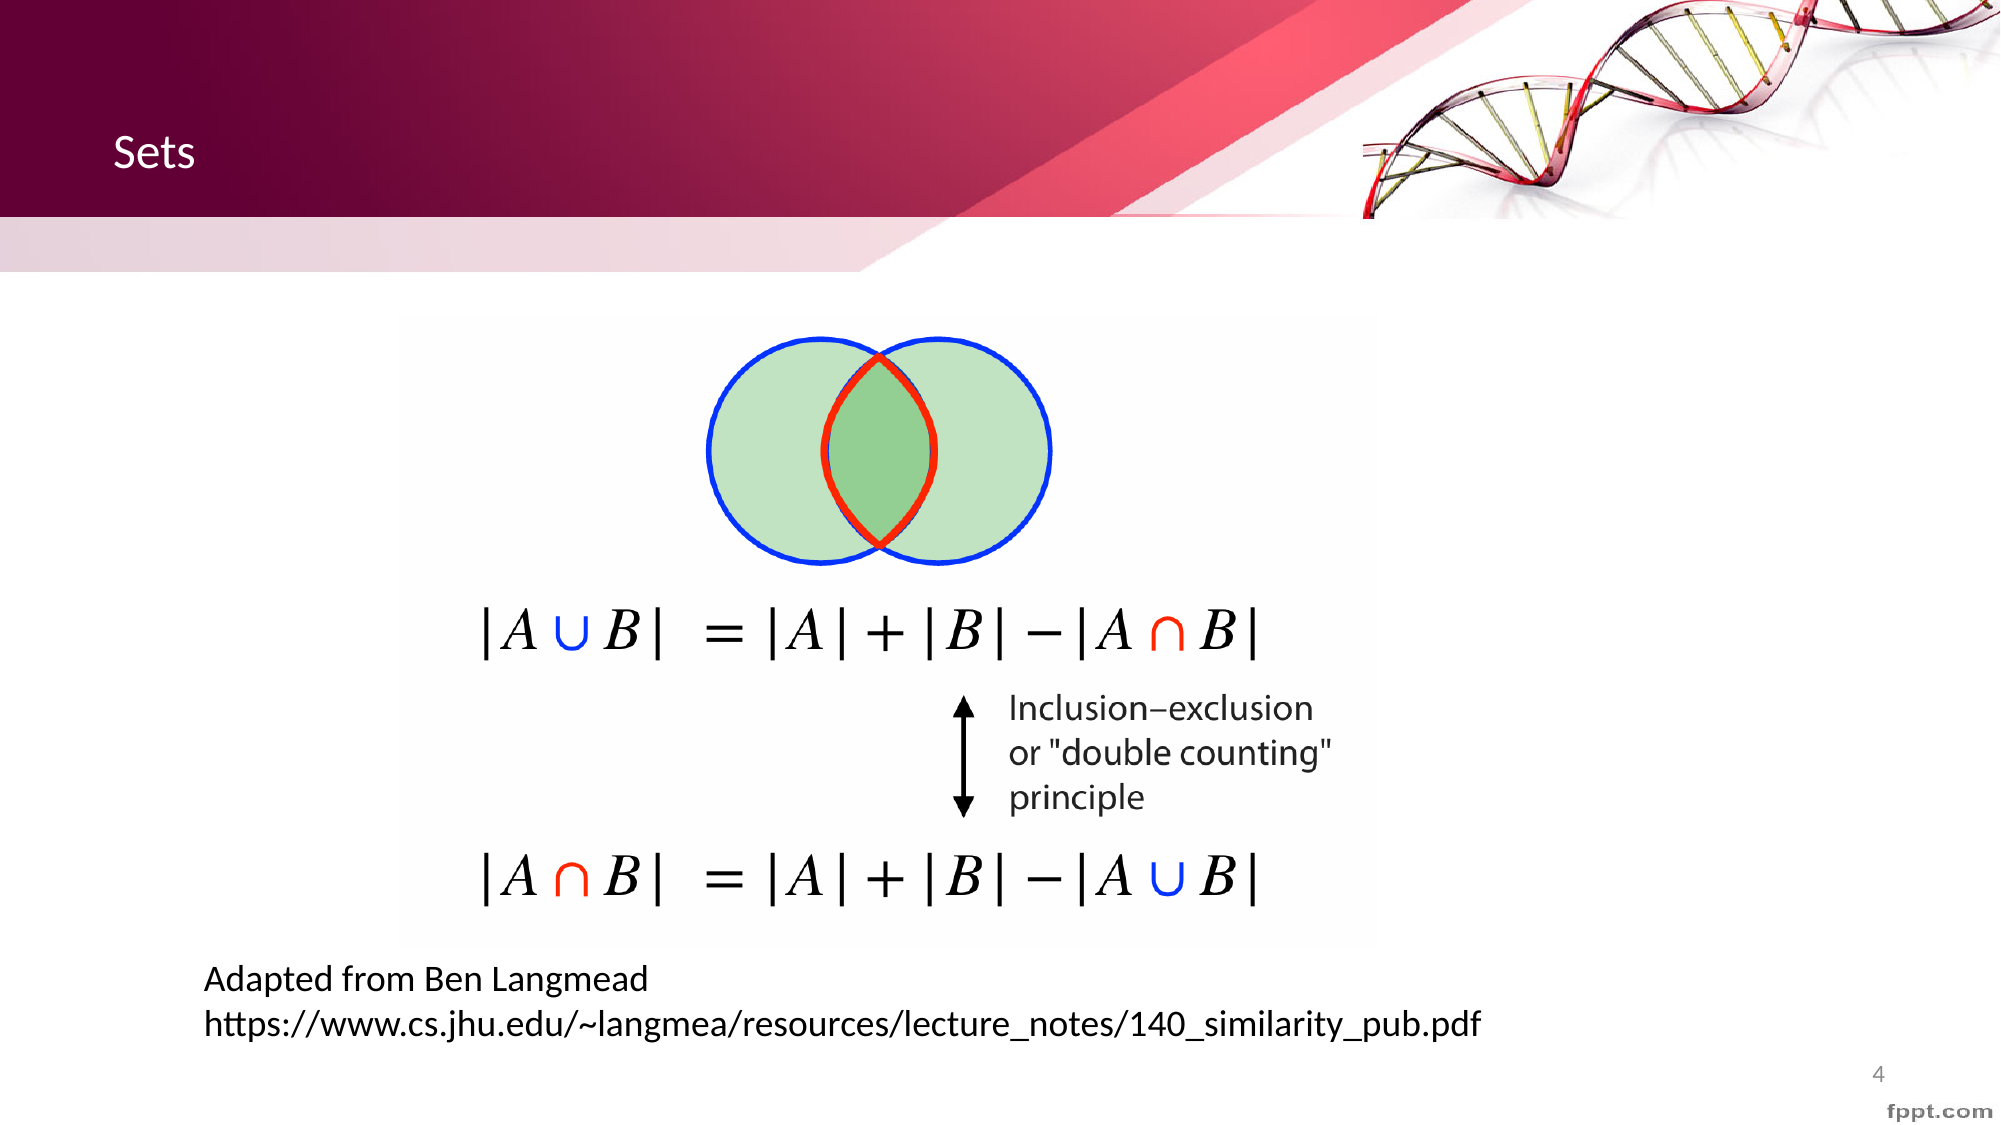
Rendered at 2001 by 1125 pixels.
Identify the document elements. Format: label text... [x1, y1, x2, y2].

slide_number 4 [1433, 1042, 1900, 1103]
picture [0, 0, 2001, 1125]
text_box Adapted from Ben Langmead https://www.cs.jhu.edu/~langmea/resources/lecture_notes/140_similarity_pub.pdf [189, 946, 1537, 1051]
title Sets [98, 111, 1899, 187]
